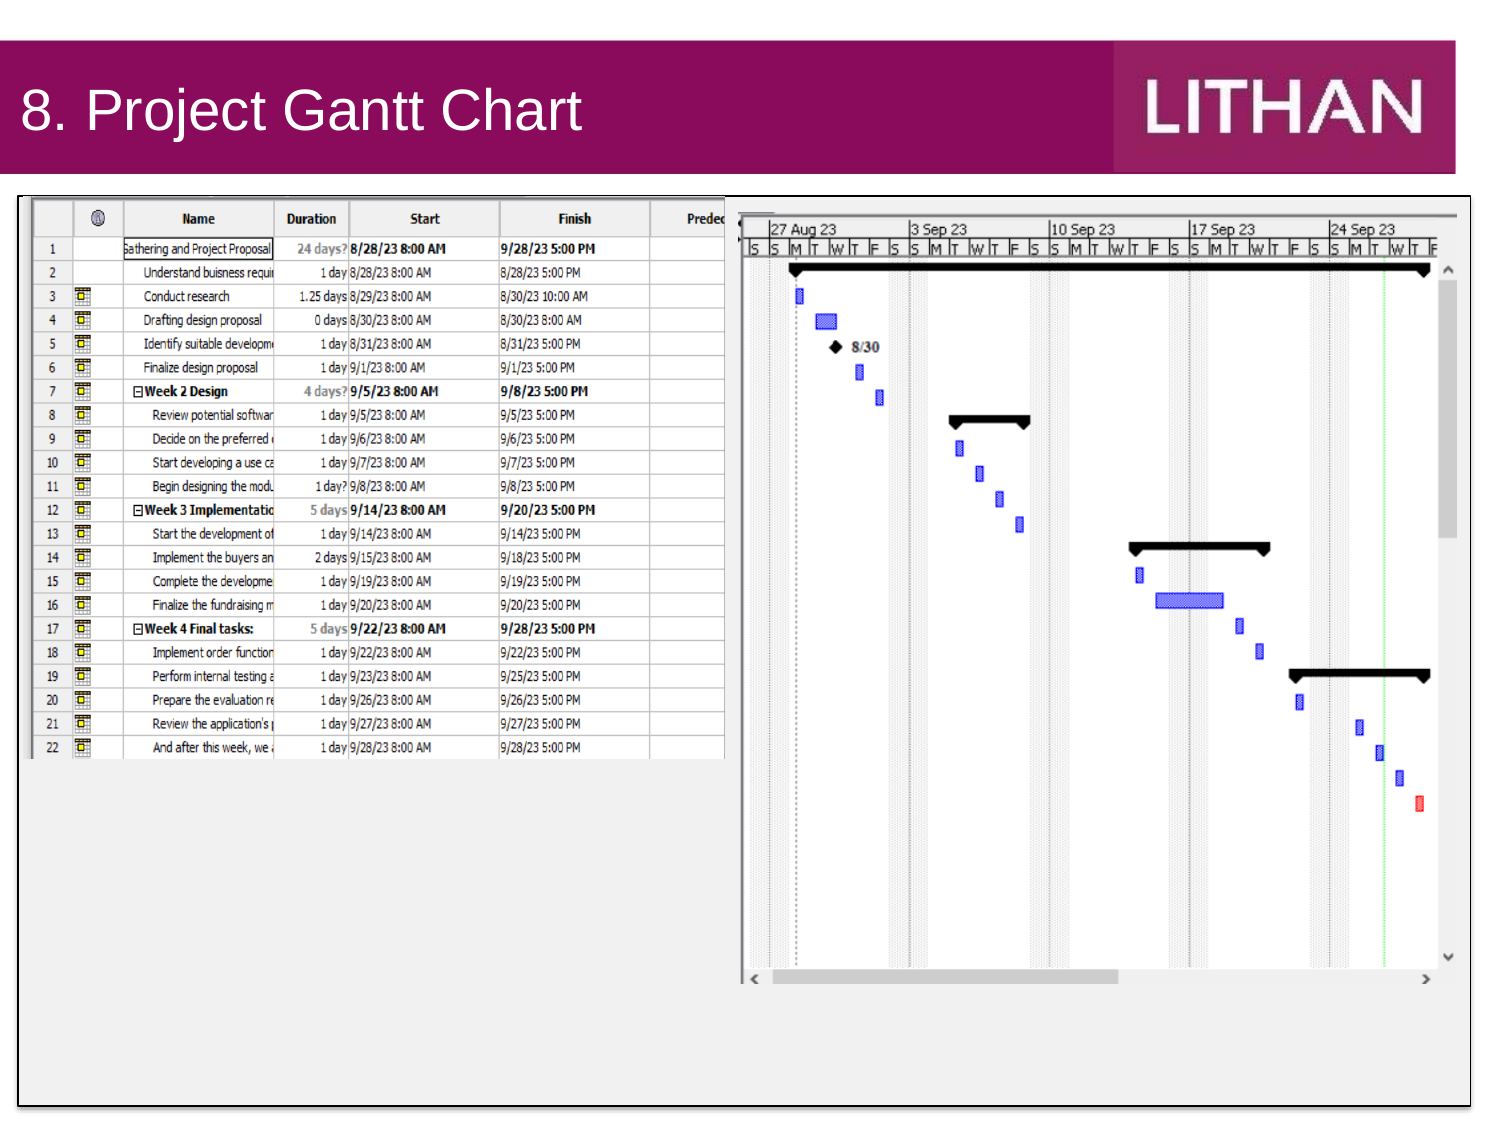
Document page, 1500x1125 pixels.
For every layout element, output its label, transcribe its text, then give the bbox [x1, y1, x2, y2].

title 8. Project Gantt Chart [18, 70, 675, 186]
picture [23, 195, 725, 759]
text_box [2, 188, 1477, 1116]
picture [737, 212, 1458, 984]
picture [0, 37, 1457, 178]
